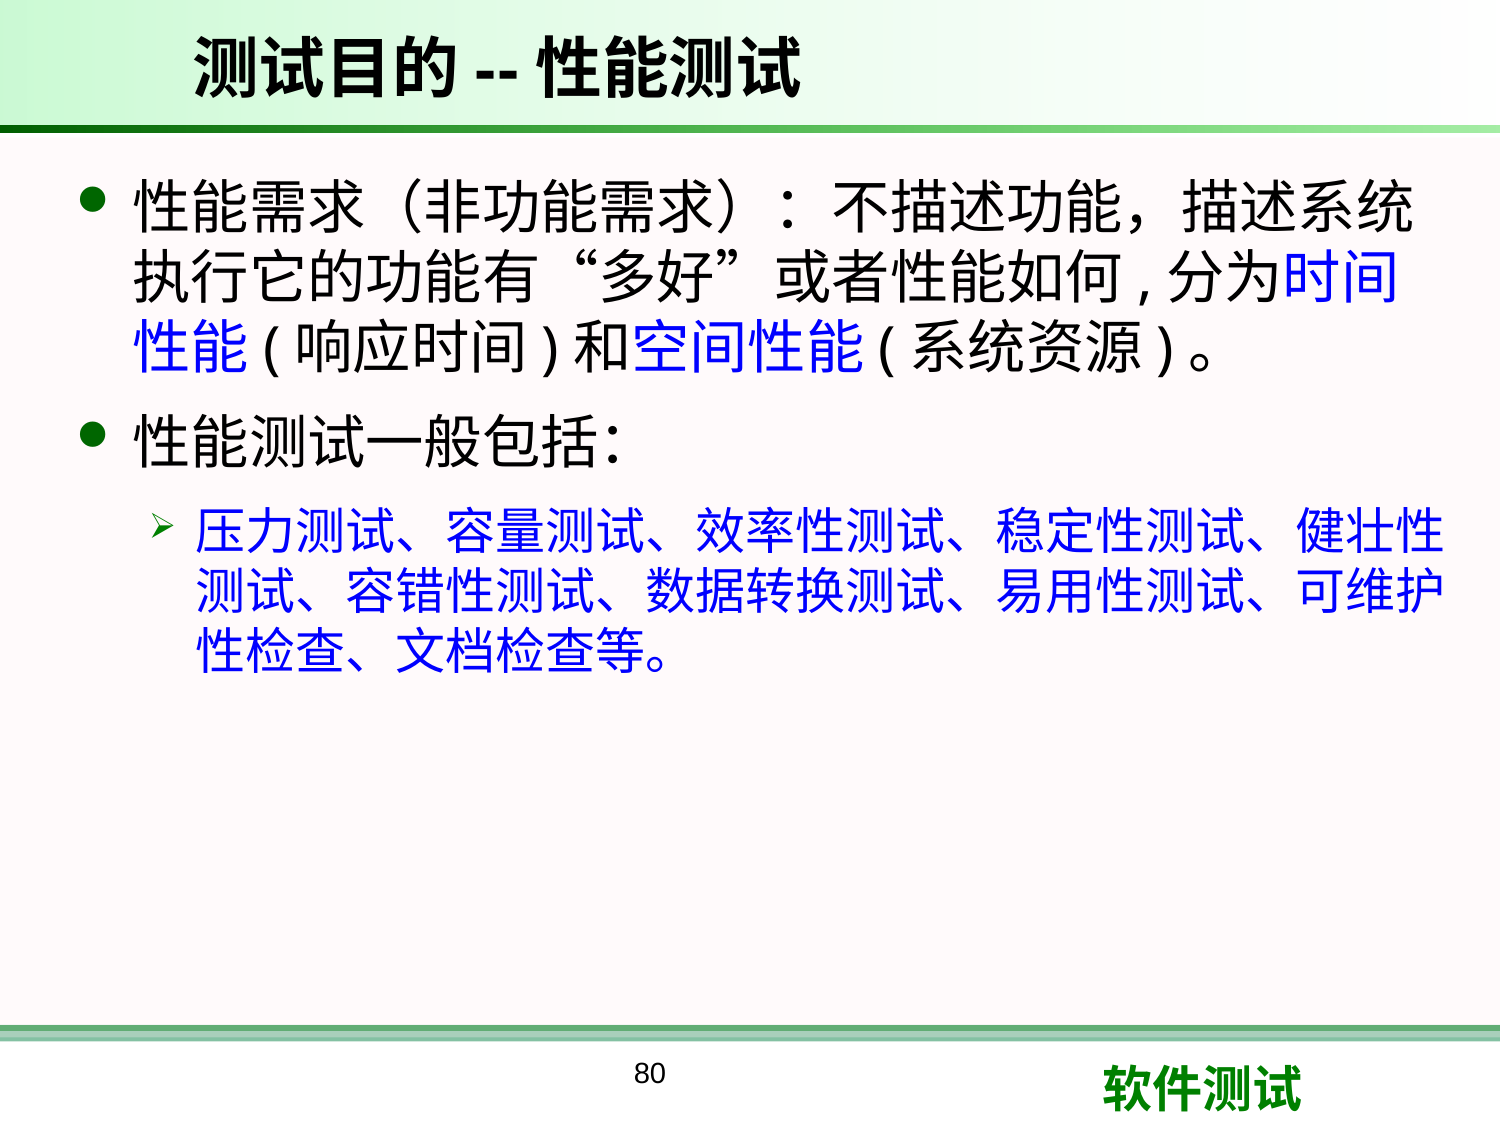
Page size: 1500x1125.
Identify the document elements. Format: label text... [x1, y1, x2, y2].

footer 80 [412, 1046, 888, 1125]
title 测试目的--性能测试 [176, 12, 1223, 119]
list 性能需求（非功能需求）：不描述功能，描述系统执行它的功能有“多好”或者性能如何,分为时间性能(响应时间)和空间性能(系统资源)。 性能测试一般包括： 压力测试、容量测试、效率性测试、稳定性测试、健壮性测试、容错性测试、数据转换测试、易用性测试、可维护性检查、文档检查等。 [58, 162, 1463, 1001]
